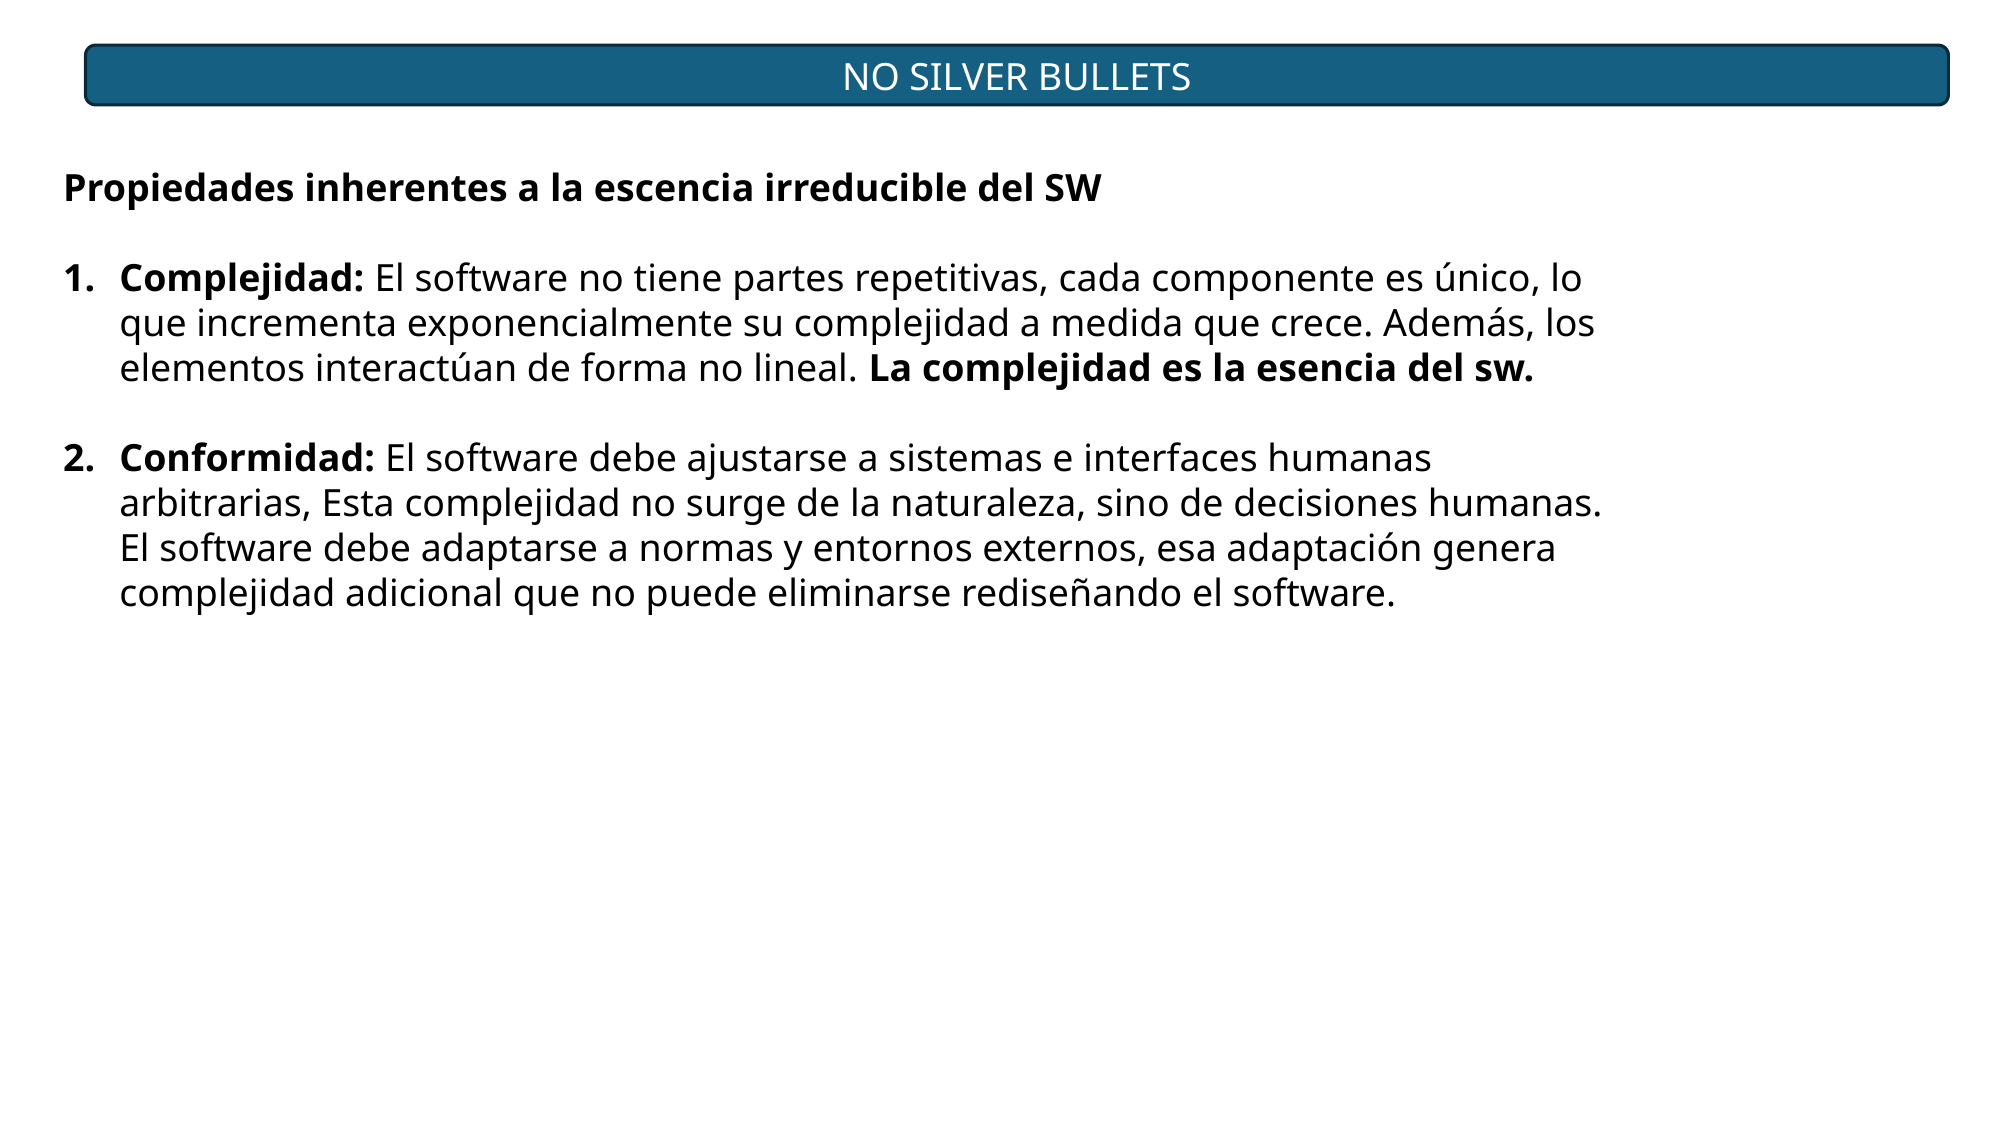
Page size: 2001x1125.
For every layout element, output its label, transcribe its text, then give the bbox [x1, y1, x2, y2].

text_box Propiedades inherentes a la escencia irreducible del SW Complejidad: El software no tiene partes repetitivas, cada componente es único, lo que incrementa exponencialmente su complejidad a medida que crece. Además, los elementos interactúan de forma no lineal. La complejidad es la esencia del sw. Conformidad: El software debe ajustarse a sistemas e interfaces humanas arbitrarias, Esta complejidad no surge de la naturaleza, sino de decisiones humanas. El software debe adaptarse a normas y entornos externos, esa adaptación genera complejidad adicional que no puede eliminarse rediseñando el software. [48, 156, 1625, 757]
text_box NO SILVER BULLETS [83, 43, 1950, 107]
